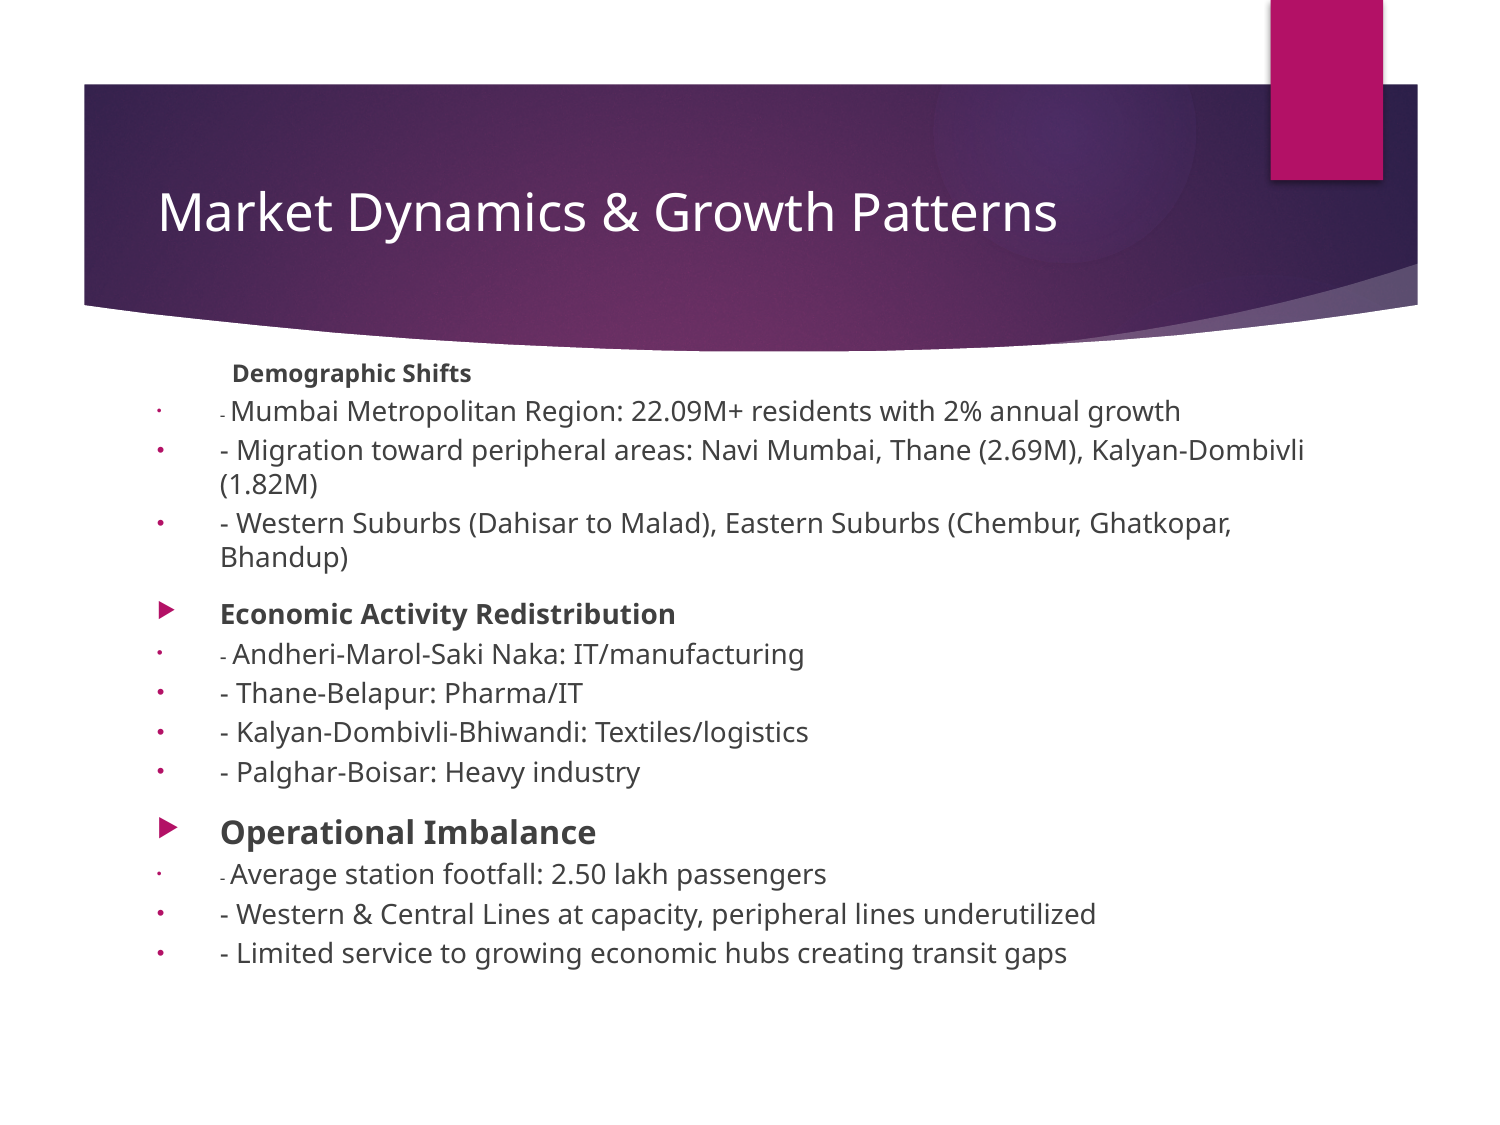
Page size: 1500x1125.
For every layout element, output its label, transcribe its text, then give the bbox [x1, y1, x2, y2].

list Demographic Shifts - Mumbai Metropolitan Region: 22.09M+ residents with 2% annual growth - Migration toward peripheral areas: Navi Mumbai, Thane (2.69M), Kalyan-Dombivli (1.82M) - Western Suburbs (Dahisar to Malad), Eastern Suburbs (Chembur, Ghatkopar, Bhandup) Economic Activity Redistribution - Andheri-Marol-Saki Naka: IT/manufacturing - Thane-Belapur: Pharma/IT - Kalyan-Dombivli-Bhiwandi: Textiles/logistics - Palghar-Boisar: Heavy industry Operational Imbalance - Average station footfall: 2.50 lakh passengers - Western & Central Lines at capacity, peripheral lines underutilized - Limited service to growing economic hubs creating transit gaps [141, 351, 1367, 988]
title Market Dynamics & Growth Patterns [142, 152, 1183, 269]
